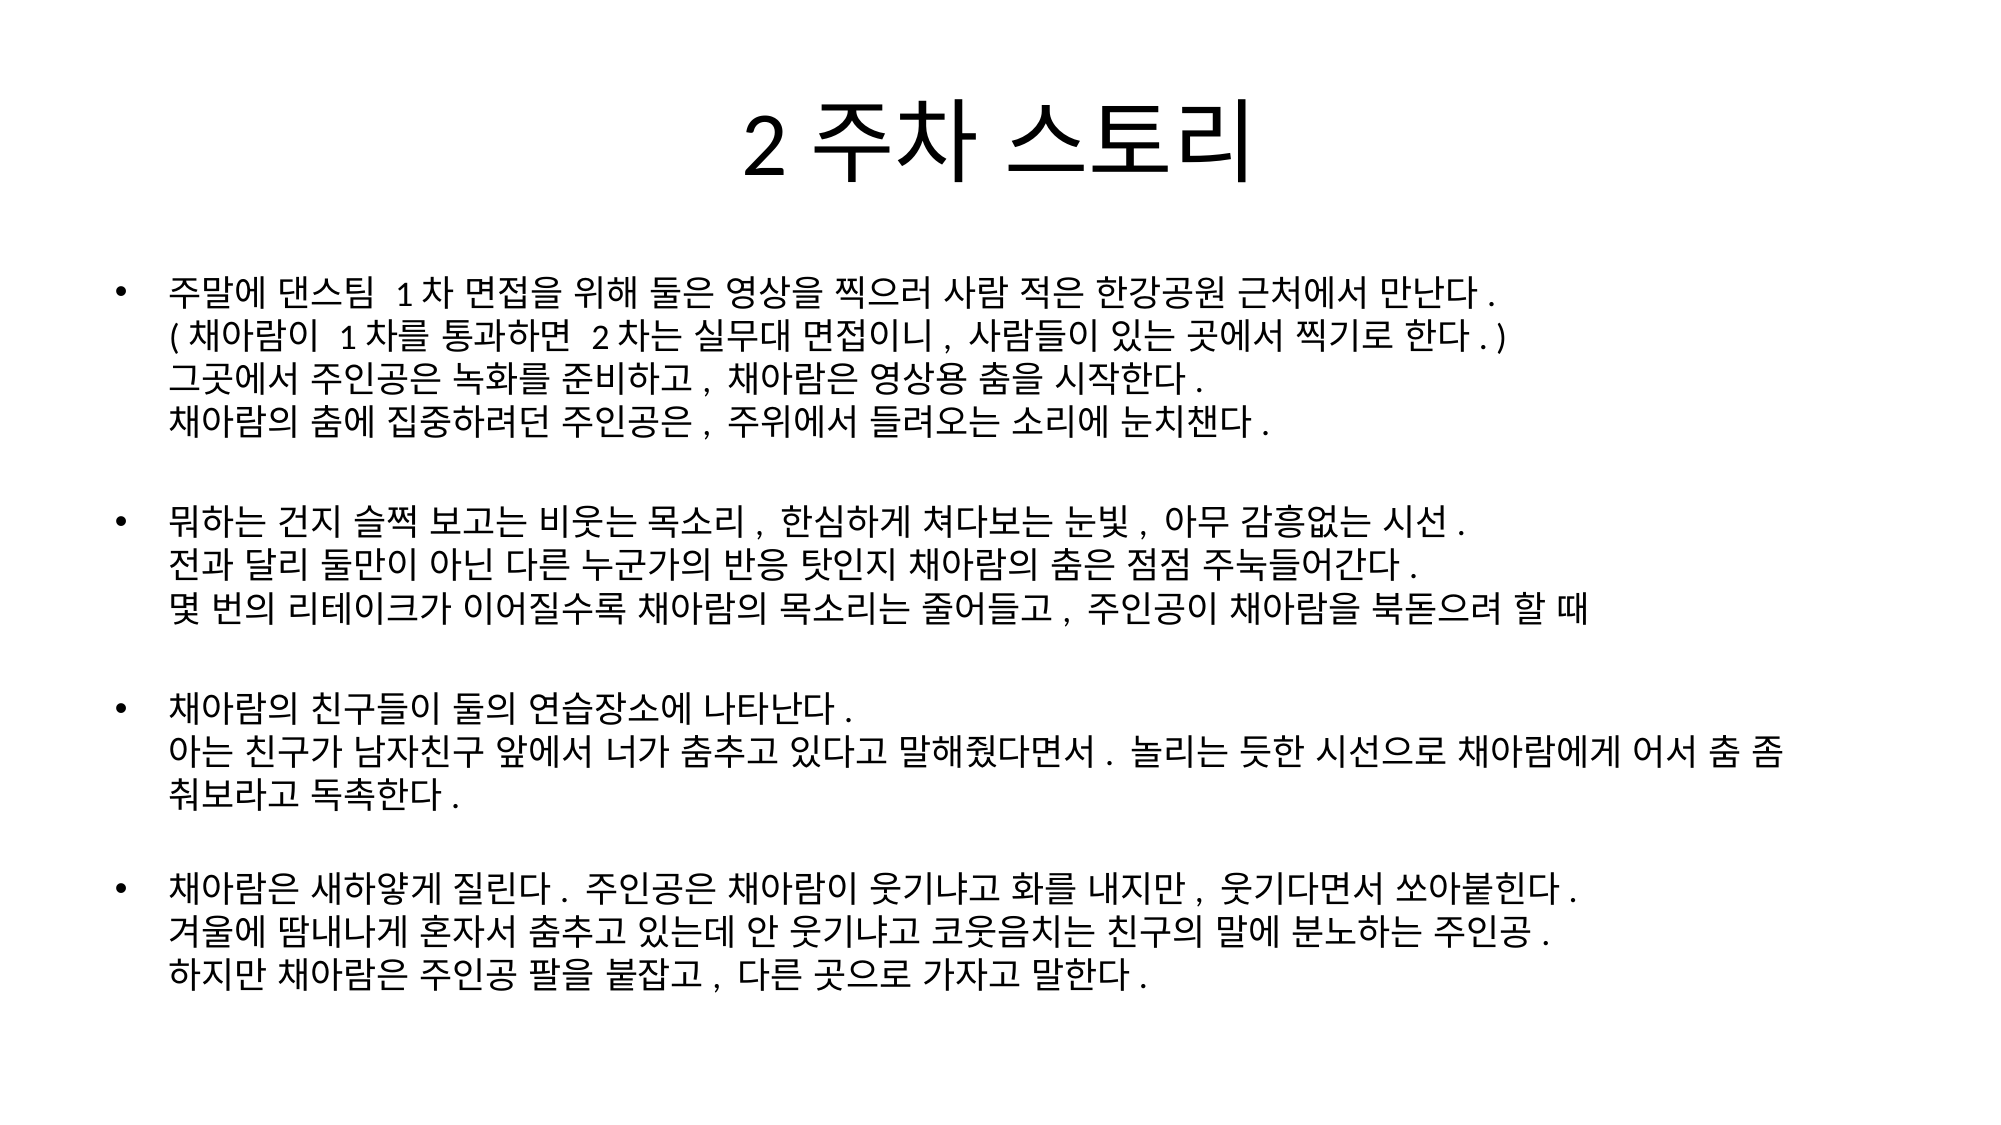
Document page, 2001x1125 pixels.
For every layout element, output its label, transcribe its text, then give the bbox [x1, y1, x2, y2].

title 2주차 스토리 [99, 45, 1900, 233]
list 주말에 댄스팀 1차 면접을 위해 둘은 영상을 찍으러 사람 적은 한강공원 근처에서 만난다. (채아람이 1차를 통과하면 2차는 실무대 면접이니, 사람들이 있는 곳에서 찍기로 한다. ) 그곳에서 주인공은 녹화를 준비하고, 채아람은 영상용 춤을 시작한다. 채아람의 춤에 집중하려던 주인공은, 주위에서 들려오는 소리에 눈치챈다. 뭐하는 건지 슬쩍 보고는 비웃는 목소리, 한심하게 쳐다보는 눈빛, 아무 감흥없는 시선. 전과 달리 둘만이 아닌 다른 누군가의 반응 탓인지 채아람의 춤은 점점 주눅들어간다. 몇 번의 리테이크가 이어질수록 채아람의 목소리는 줄어들고, 주인공이 채아람을 북돋으려 할 때 채아람의 친구들이 둘의 연습장소에 나타난다. 아는 친구가 남자친구 앞에서 너가 춤추고 있다고 말해줬다면서. 놀리는 듯한 시선으로 채아람에게 어서 춤 좀 춰보라고 독촉한다. 채아람은 새하얗게 질린다. 주인공은 채아람이 웃기냐고 화를 내지만, 웃기다면서 쏘아붙힌다. 겨울에 땀내나게 혼자서 춤추고 있는데 안 웃기냐고 코웃음치는 친구의 말에 분노하는 주인공. 하지만 채아람은 주인공 팔을 붙잡고, 다른 곳으로 가자고 말한다. [99, 262, 1900, 1005]
